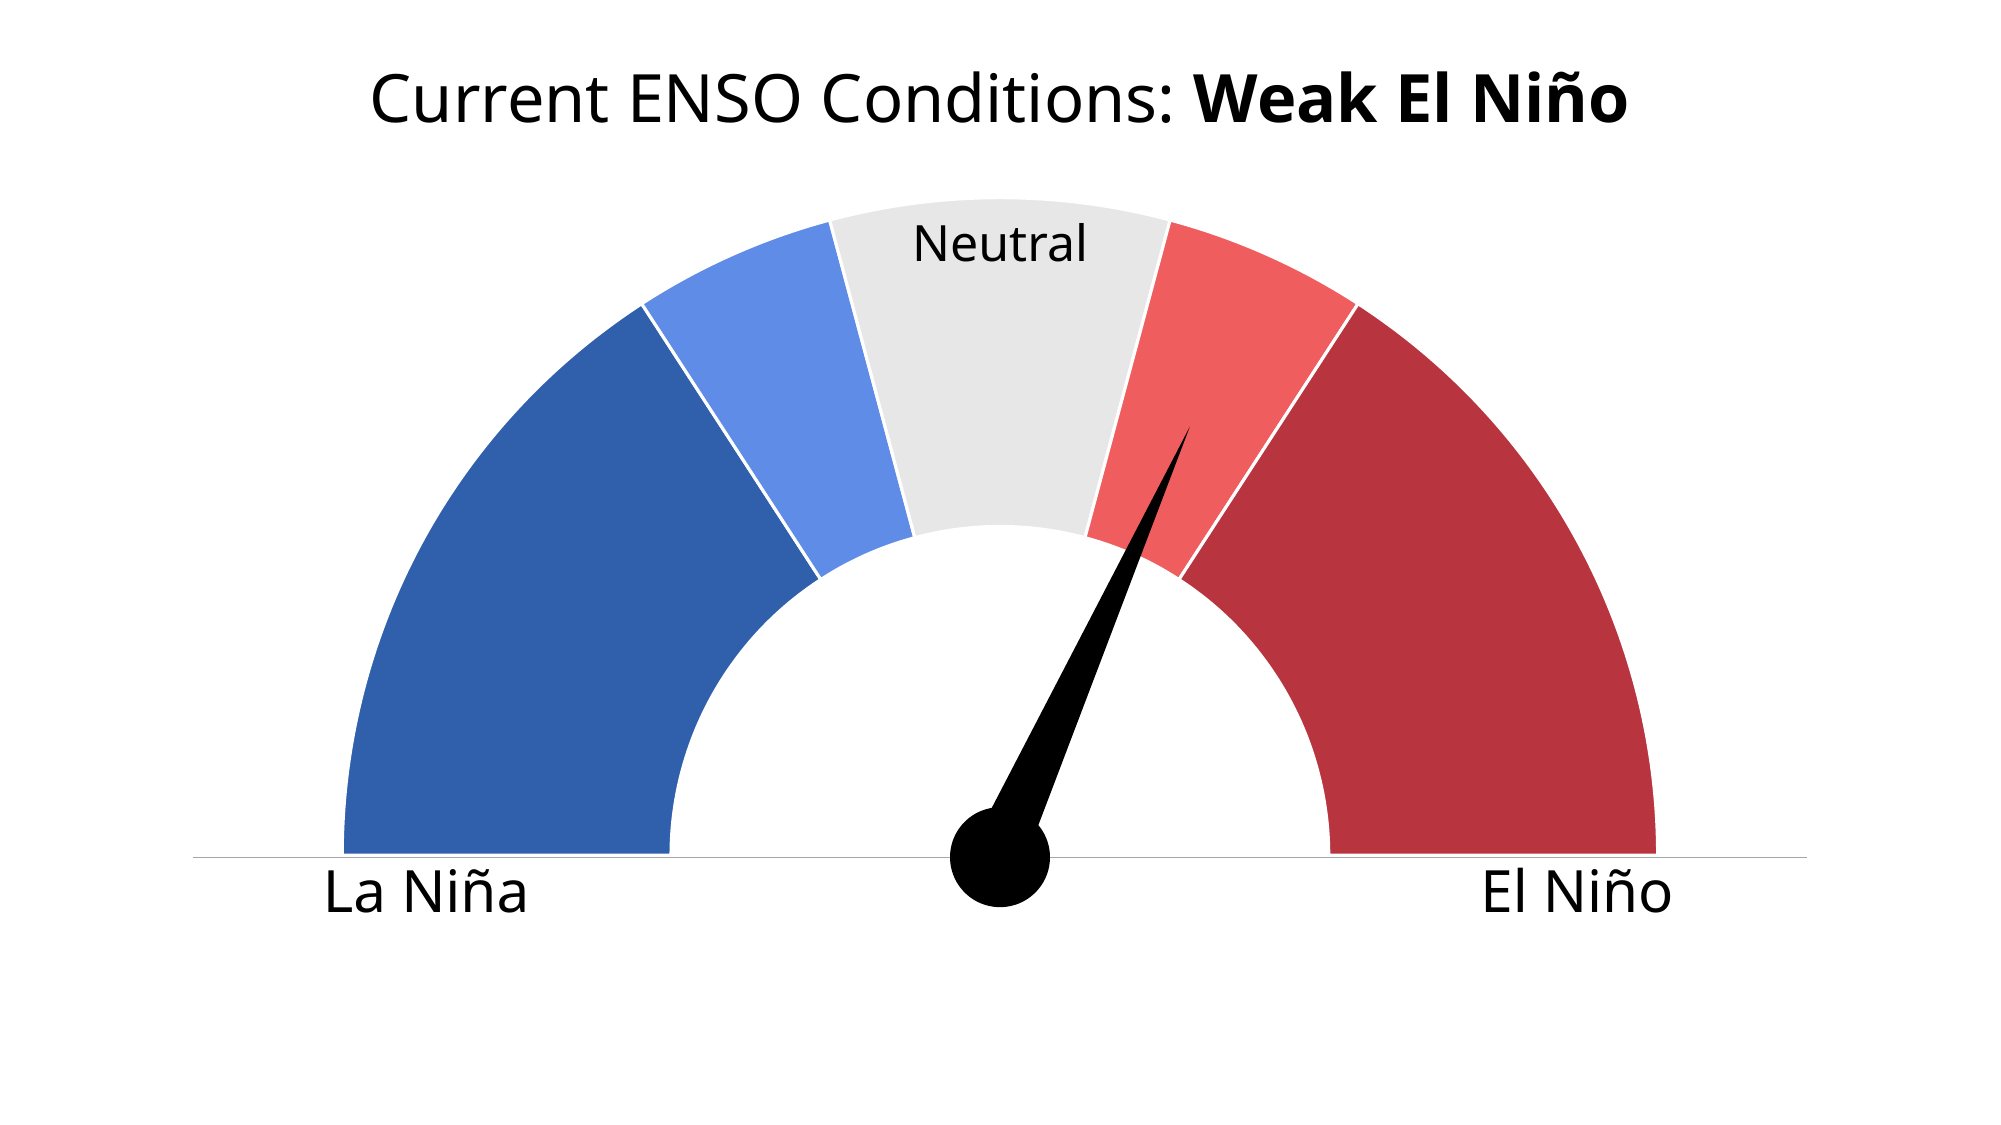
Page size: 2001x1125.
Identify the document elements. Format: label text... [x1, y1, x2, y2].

chart [0, 151, 2000, 1125]
text_box Current ENSO Conditions: Weak El Niño [350, 47, 1649, 143]
